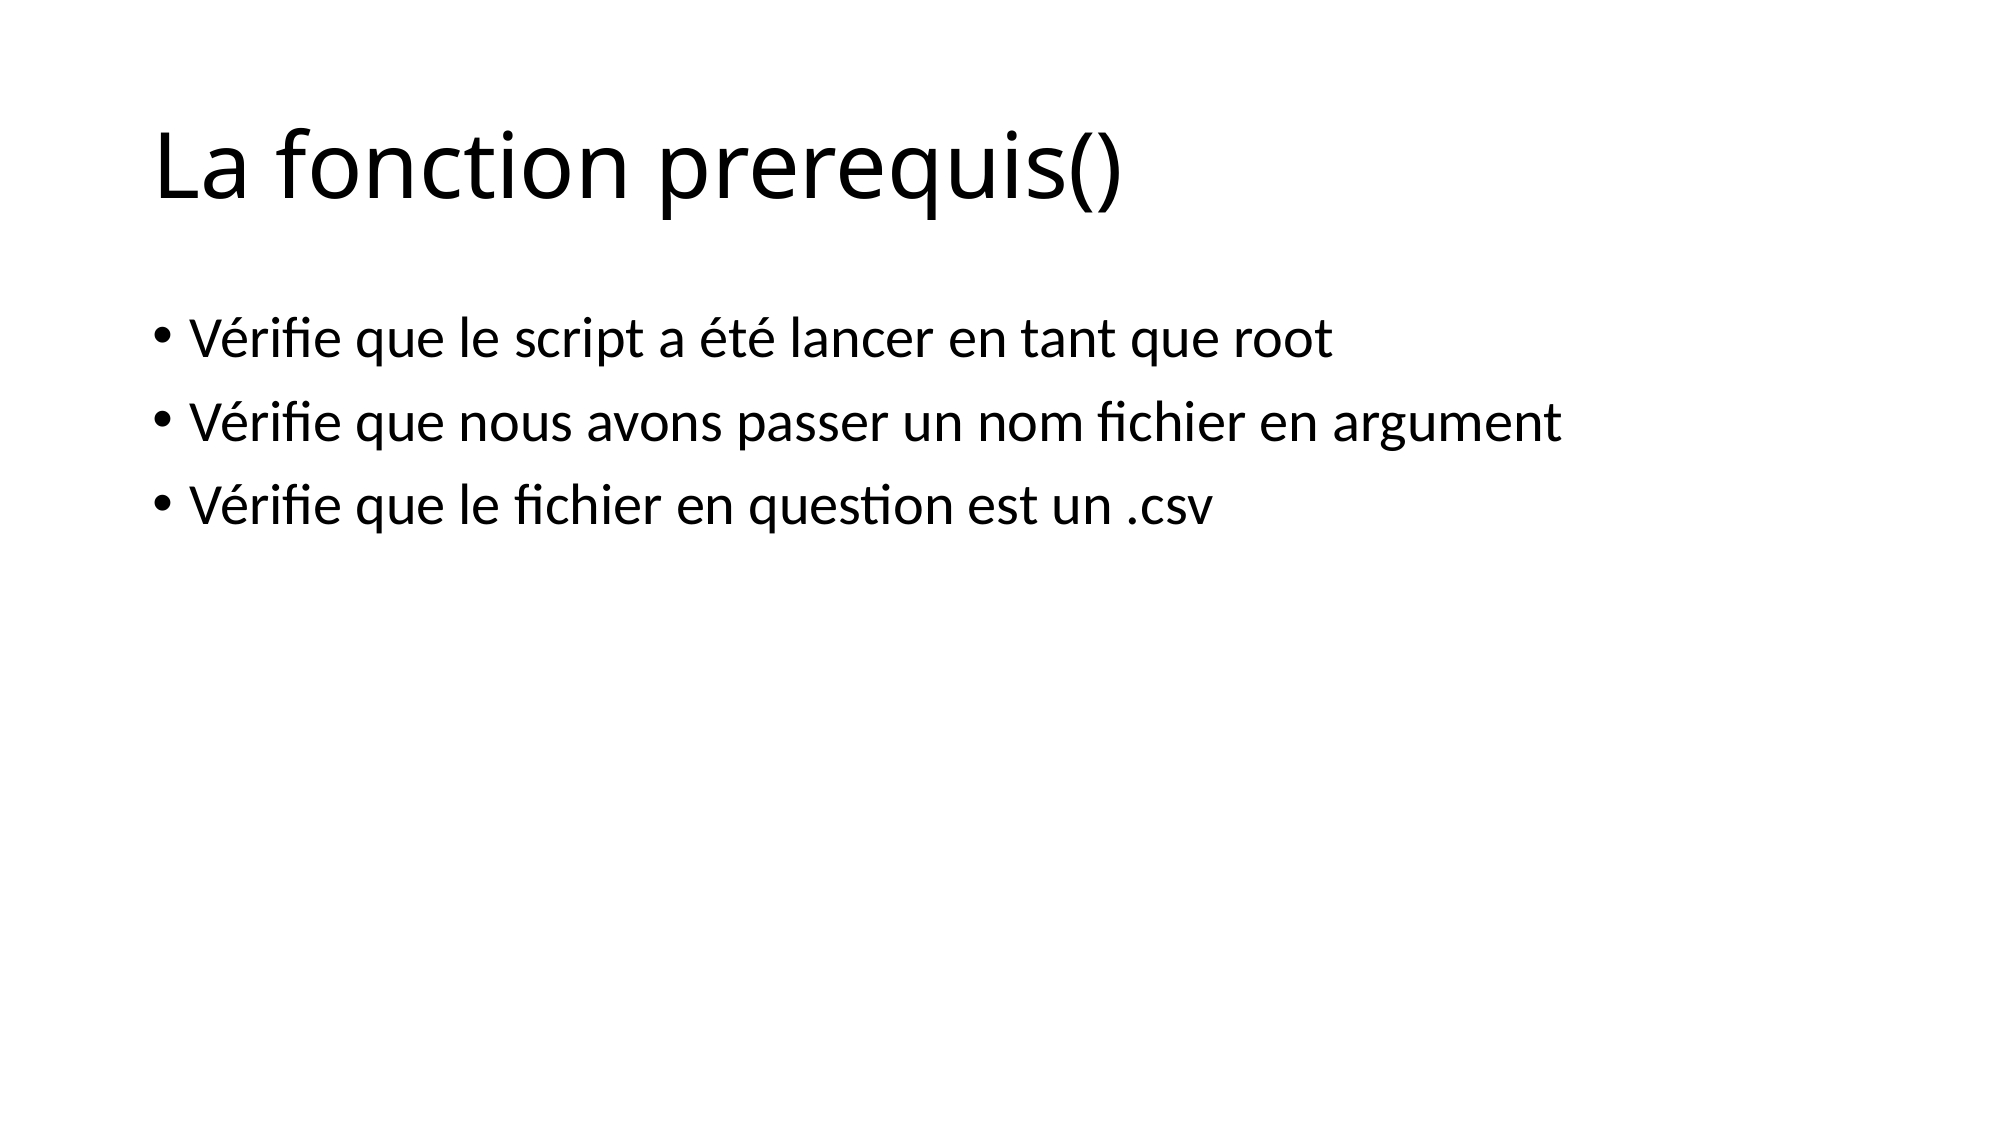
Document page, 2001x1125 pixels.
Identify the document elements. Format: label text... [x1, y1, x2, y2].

title La fonction prerequis() [137, 59, 1863, 278]
list Vérifie que le script a été lancer en tant que root Vérifie que nous avons passer un nom fichier en argument Vérifie que le fichier en question est un .csv [137, 299, 1863, 1014]
